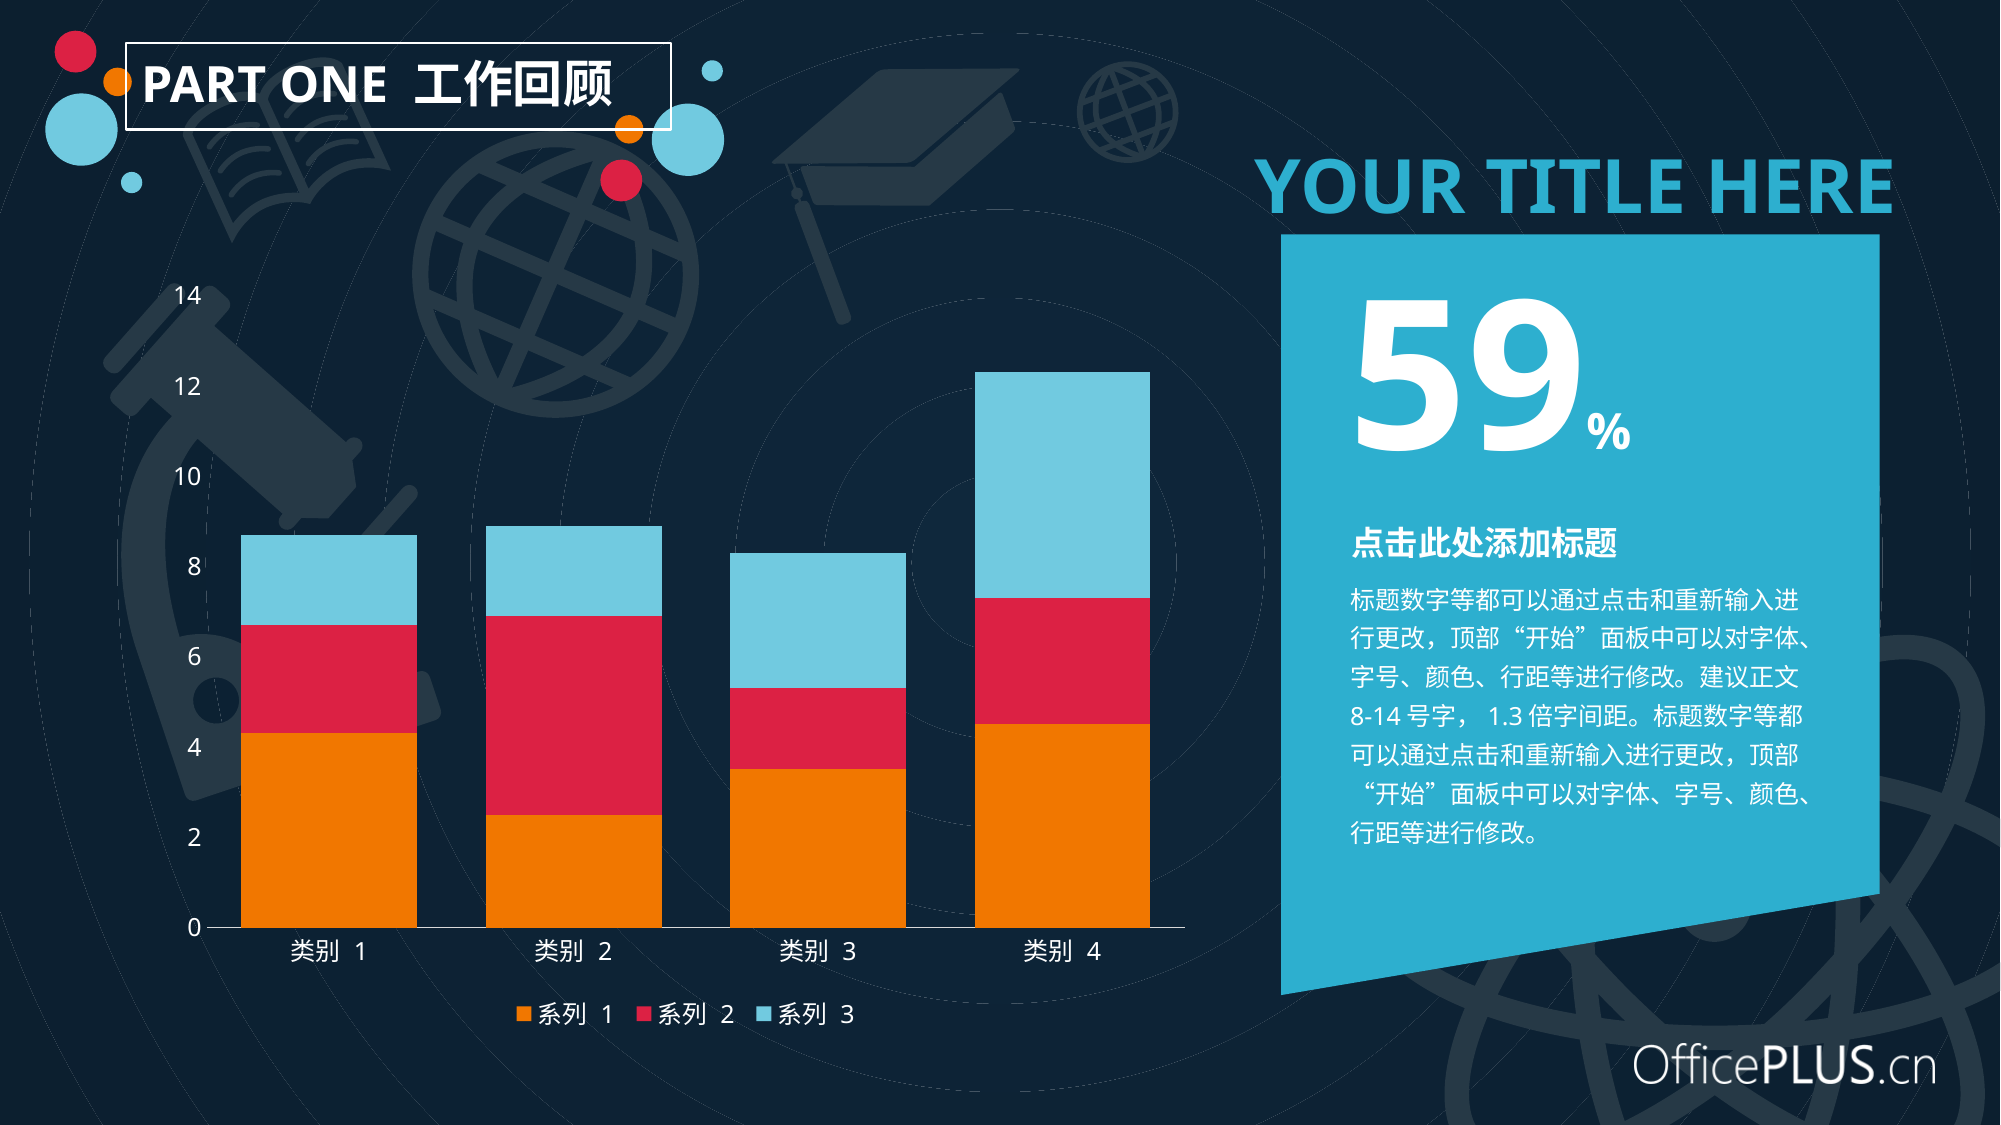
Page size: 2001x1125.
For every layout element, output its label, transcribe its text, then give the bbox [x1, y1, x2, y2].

list PART ONE 工作回顾 [125, 42, 672, 131]
chart [151, 262, 1206, 1041]
picture [1634, 1043, 1935, 1084]
text_box YOUR TITLE HERE [1239, 104, 1912, 237]
text_box 59% [1333, 233, 1647, 499]
text_box [1280, 237, 1881, 997]
text_box 标题数字等都可以通过点击和重新输入进行更改，顶部“开始”面板中可以对字体、字号、颜色、行距等进行修改。建议正文8-14号字，1.3倍字间距。标题数字等都可以通过点击和重新输入进行更改，顶部“开始”面板中可以对字体、字号、颜色、行距等进行修改。 [1335, 567, 1835, 855]
text_box 点击此处添加标题 [1337, 502, 1633, 570]
